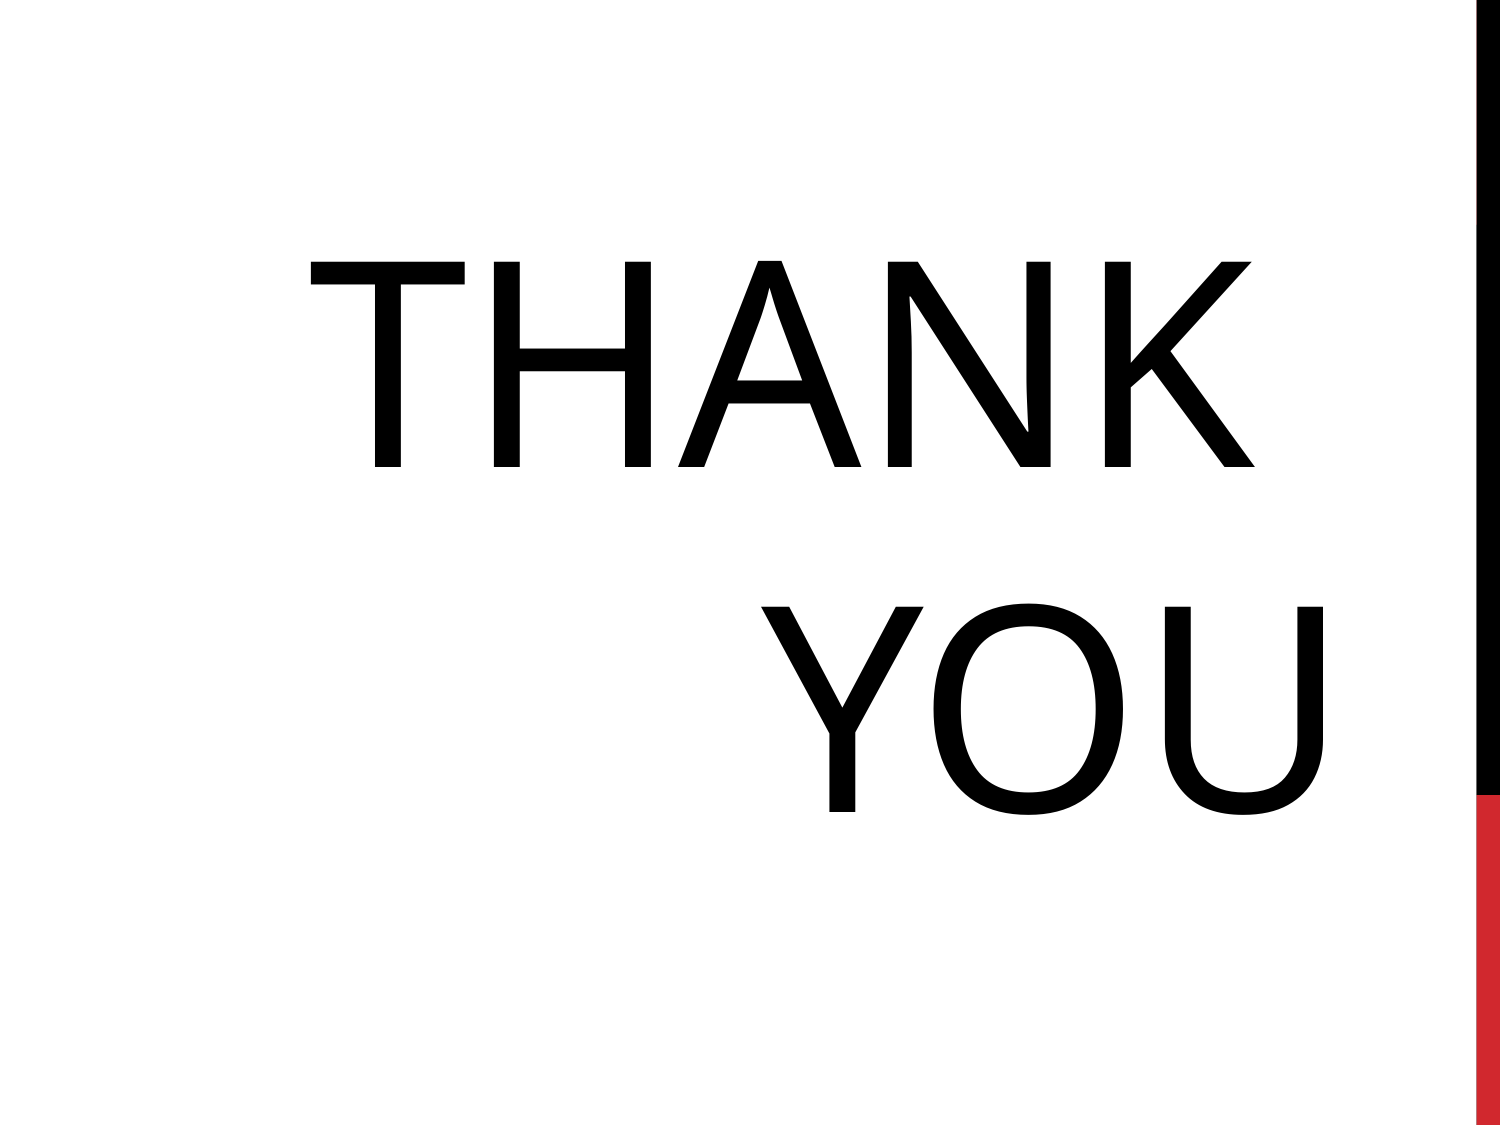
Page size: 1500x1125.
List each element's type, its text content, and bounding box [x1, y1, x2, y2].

title Thank you [0, 0, 1483, 1125]
